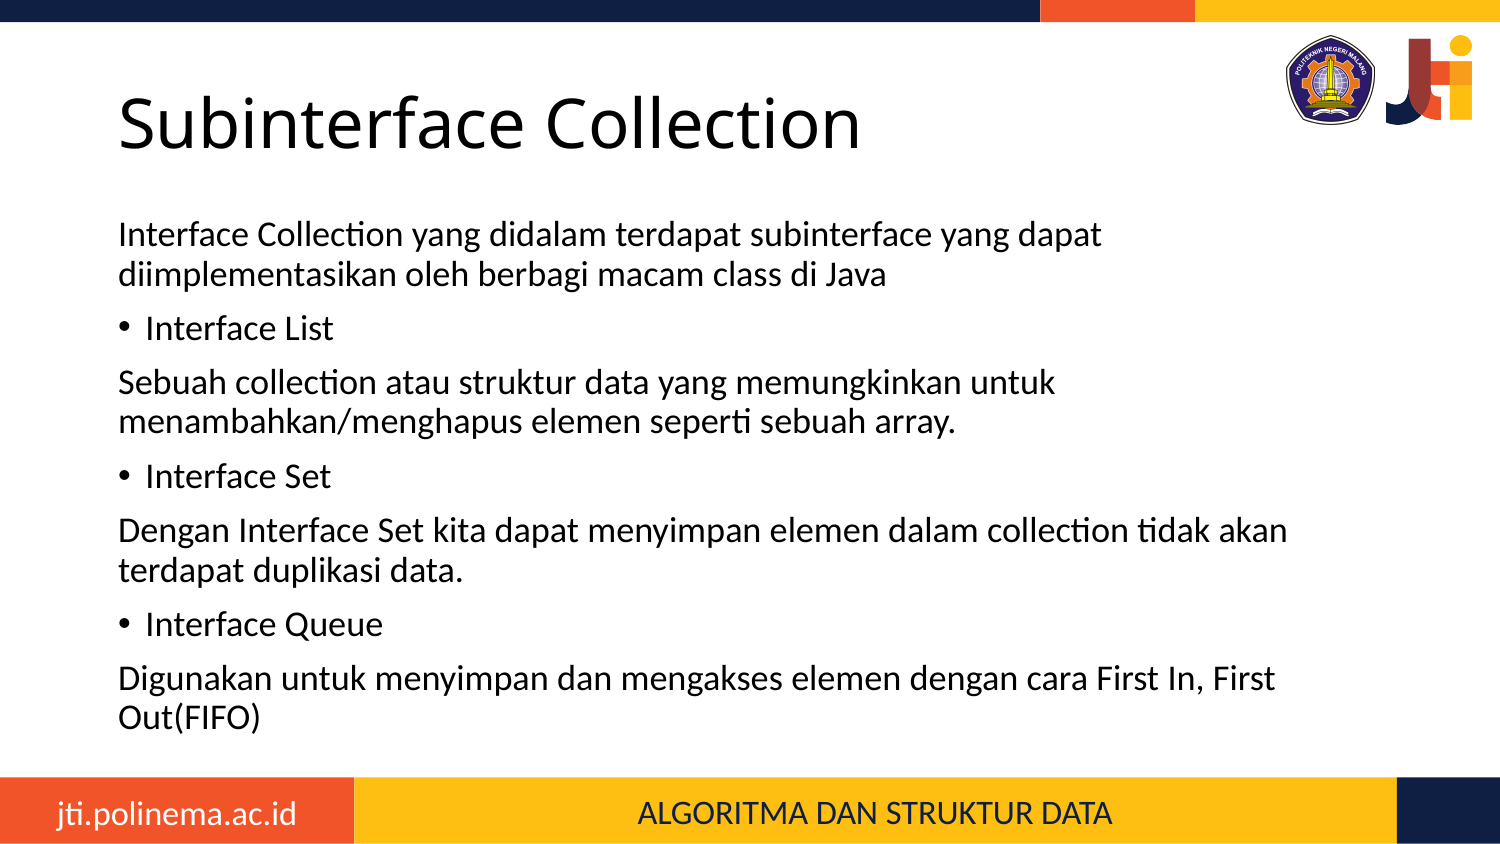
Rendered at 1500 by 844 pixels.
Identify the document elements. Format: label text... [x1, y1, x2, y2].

title Subinterface Collection [103, 44, 1255, 207]
list Interface Collection yang didalam terdapat subinterface yang dapat diimplementasikan oleh berbagi macam class di Java Interface List Sebuah collection atau struktur data yang memungkinkan untuk menambahkan/menghapus elemen seperti sebuah array. Interface Set Dengan Interface Set kita dapat menyimpan elemen dalam collection tidak akan terdapat duplikasi data. Interface Queue Digunakan untuk menyimpan dan mengakses elemen dengan cara First In, First Out(FIFO) [103, 207, 1397, 751]
picture [1286, 35, 1375, 125]
